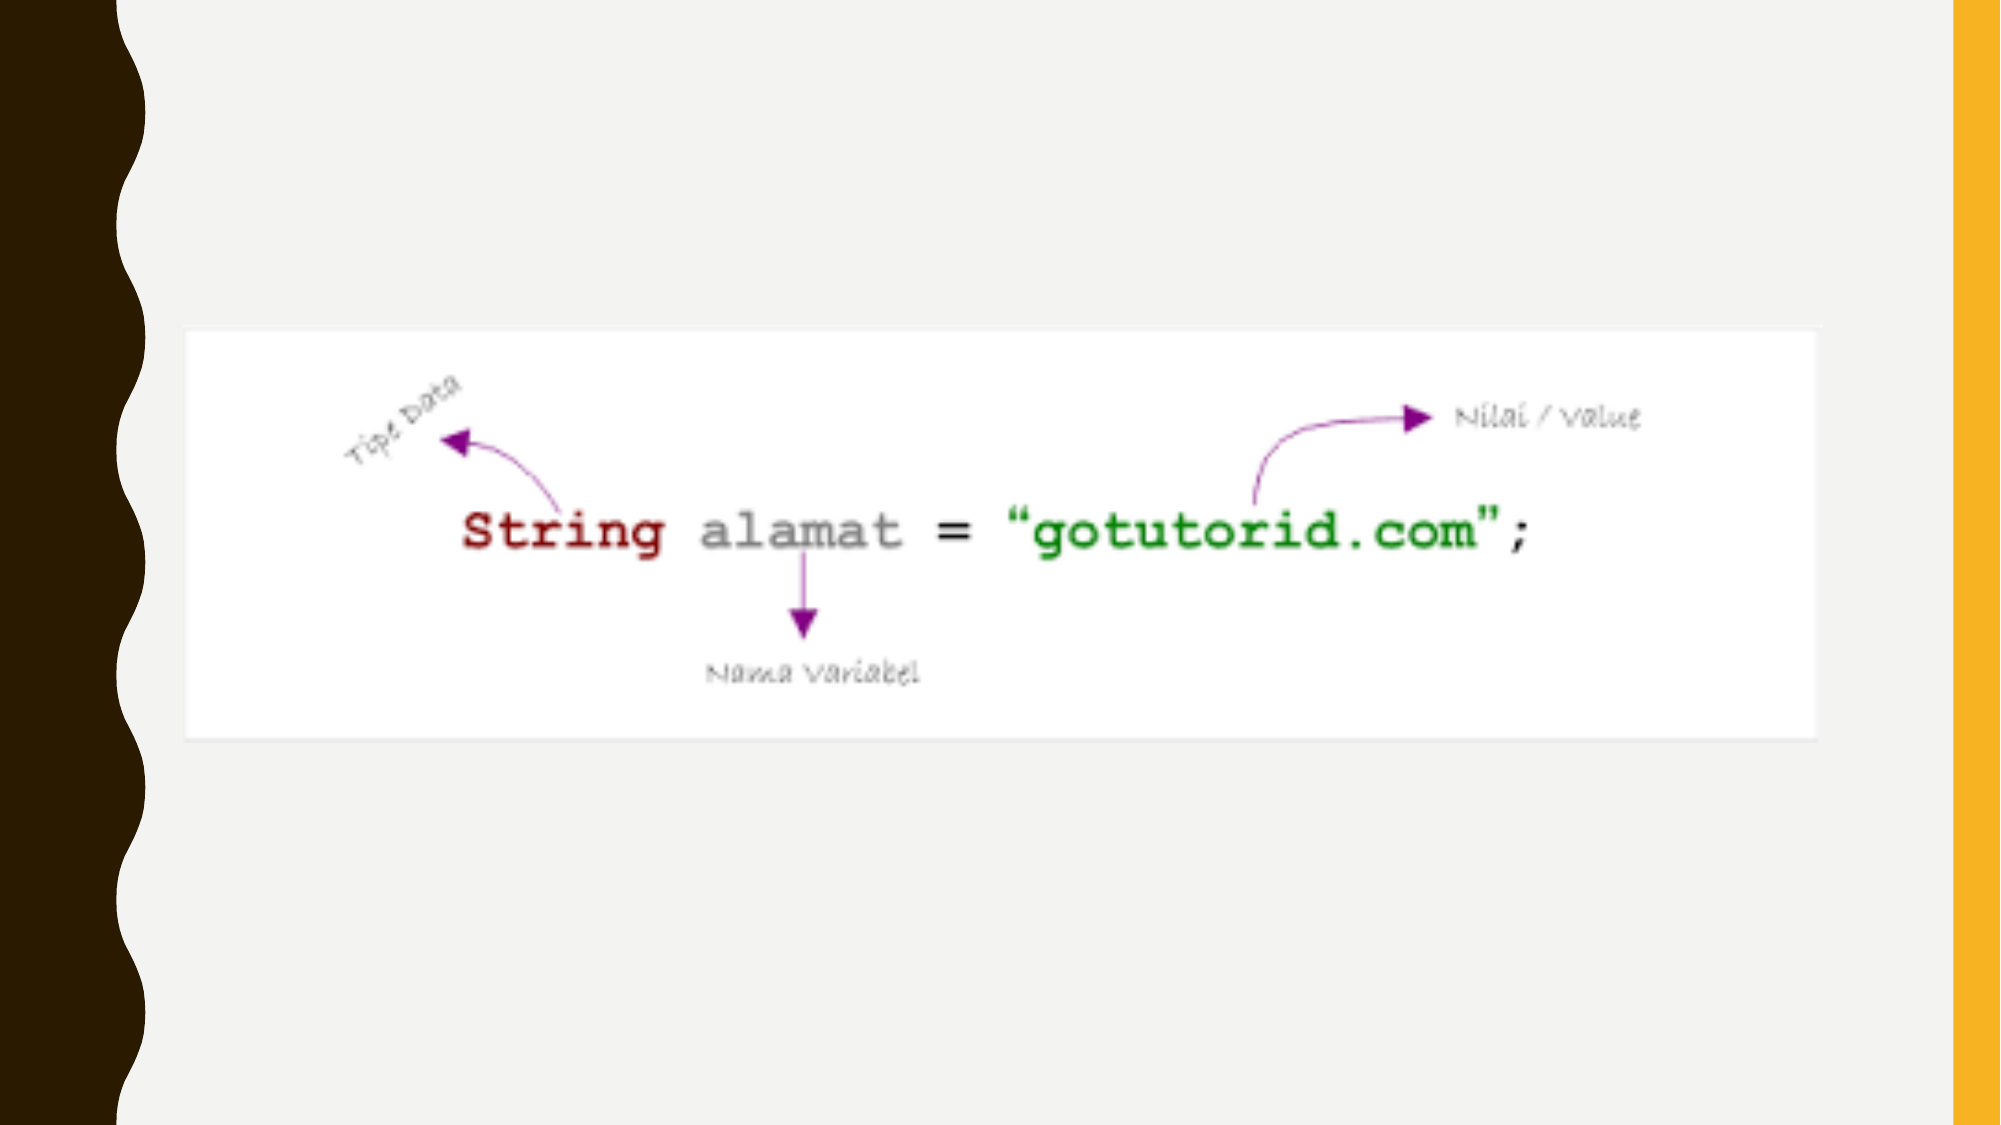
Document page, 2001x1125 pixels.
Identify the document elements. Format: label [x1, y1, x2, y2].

picture [183, 325, 1823, 743]
